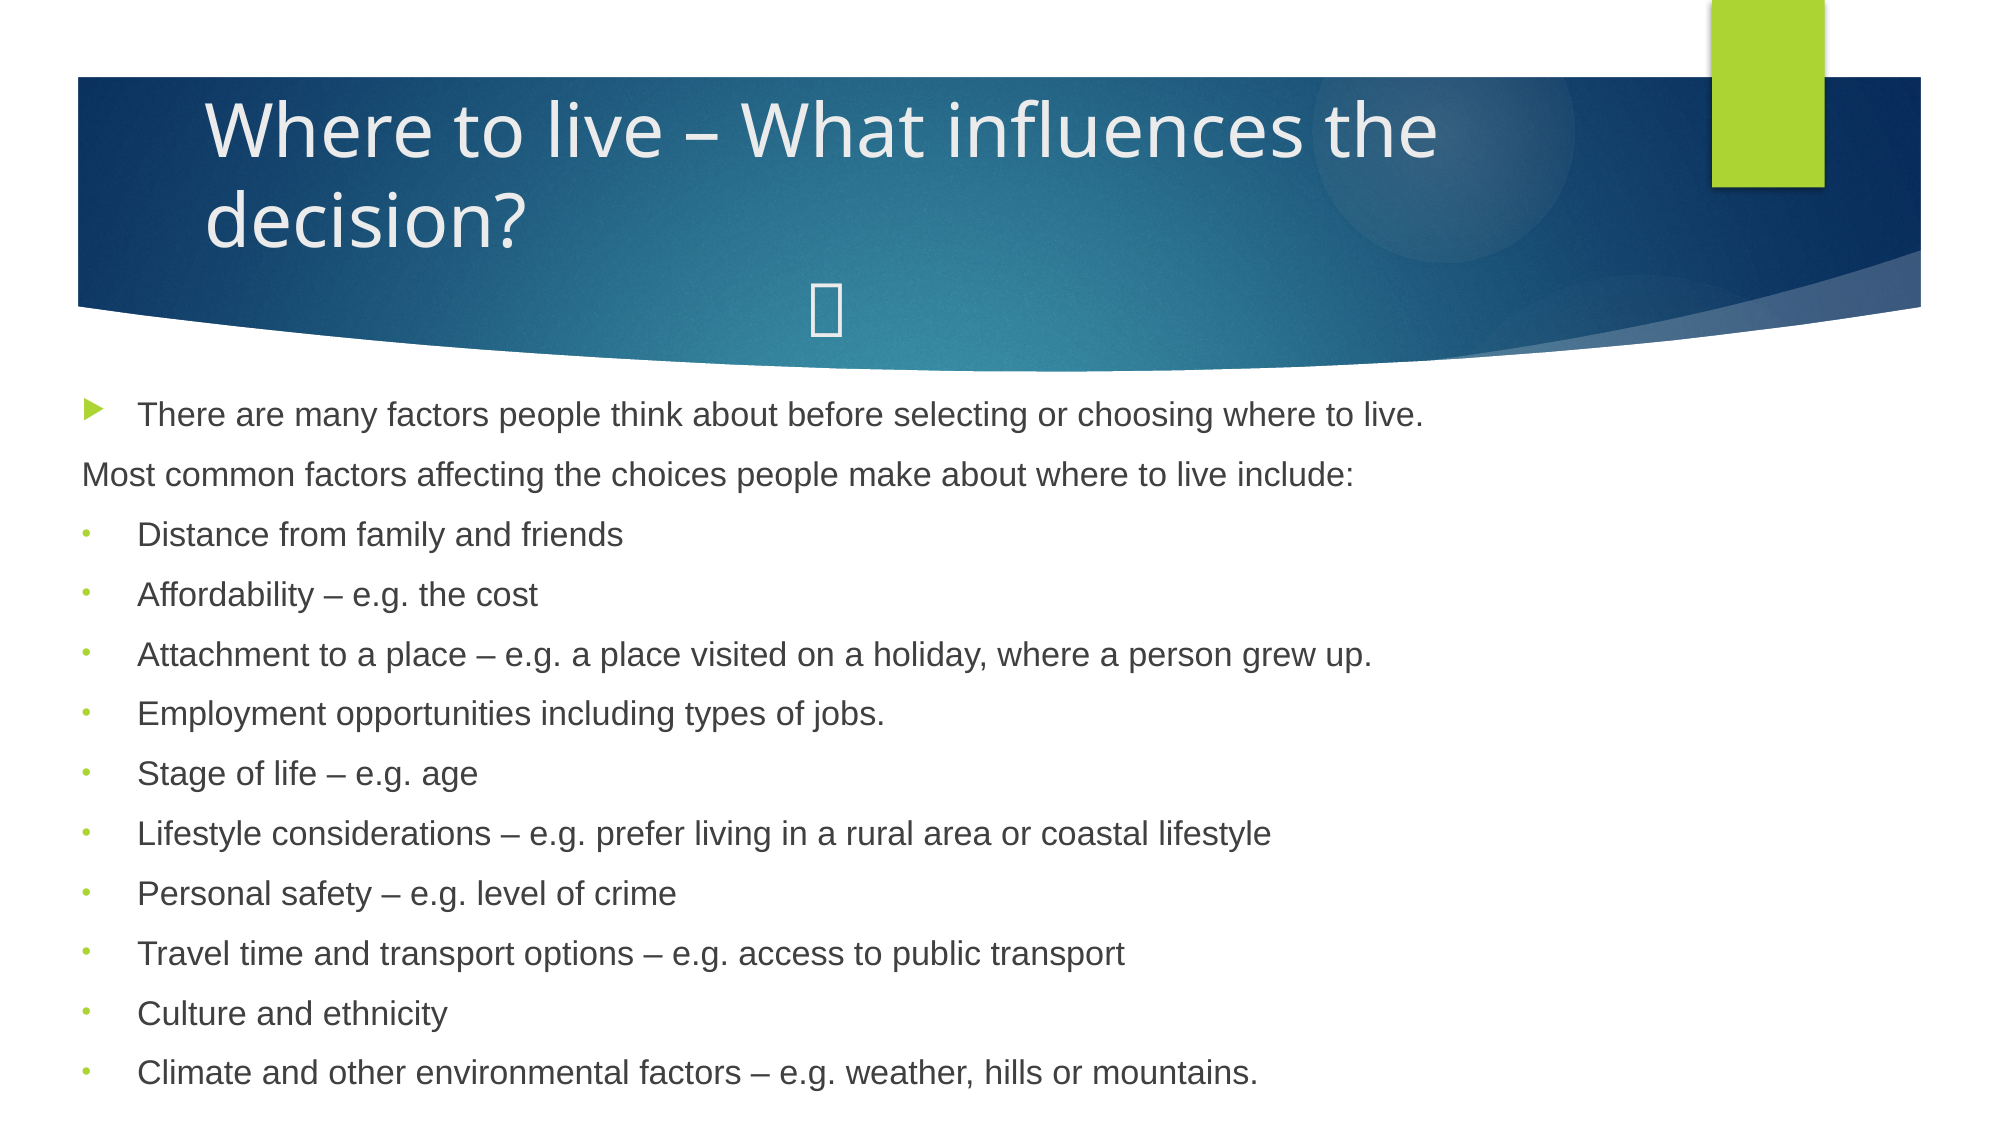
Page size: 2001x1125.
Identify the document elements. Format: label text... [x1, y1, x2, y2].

title Where to live – What influences the decision?  [189, 159, 1627, 276]
list There are many factors people think about before selecting or choosing where to live. Most common factors affecting the choices people make about where to live include: Distance from family and friends Affordability – e.g. the cost Attachment to a place – e.g. a place visited on a holiday, where a person grew up. Employment opportunities including types of jobs. Stage of life – e.g. age Lifestyle considerations – e.g. prefer living in a rural area or coastal lifestyle Personal safety – e.g. level of crime Travel time and transport options – e.g. access to public transport Culture and ethnicity Climate and other environmental factors – e.g. weather, hills or mountains. [66, 385, 1926, 1100]
